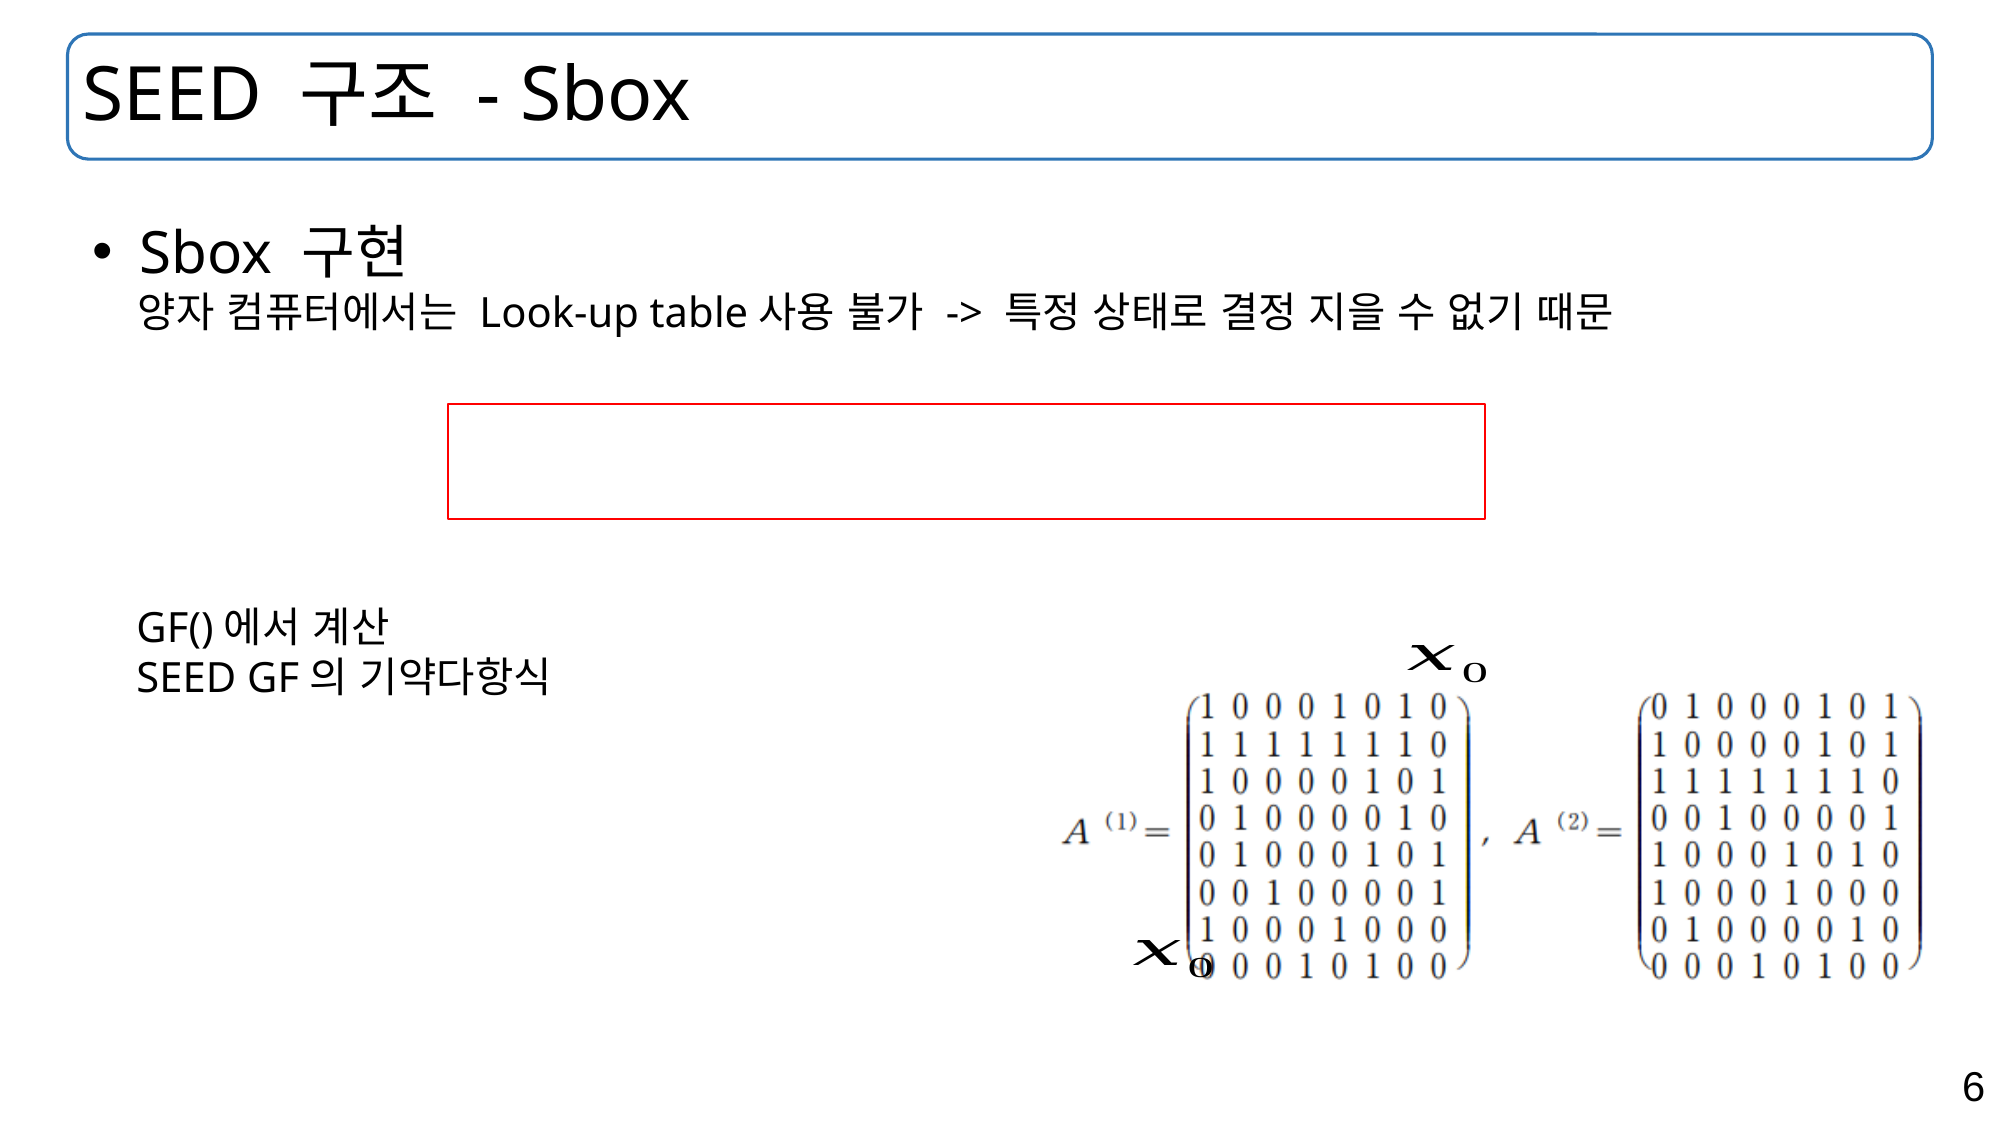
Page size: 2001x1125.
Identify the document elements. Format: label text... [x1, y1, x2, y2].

text_box Sbox 구현 양자 컴퓨터에서는 Look-up table사용 불가 -> 특정 상태로 결정 지을 수 없기 때문 [77, 207, 1645, 343]
title SEED 구조 - Sbox [67, 34, 1933, 160]
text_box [1040, 628, 1977, 1030]
